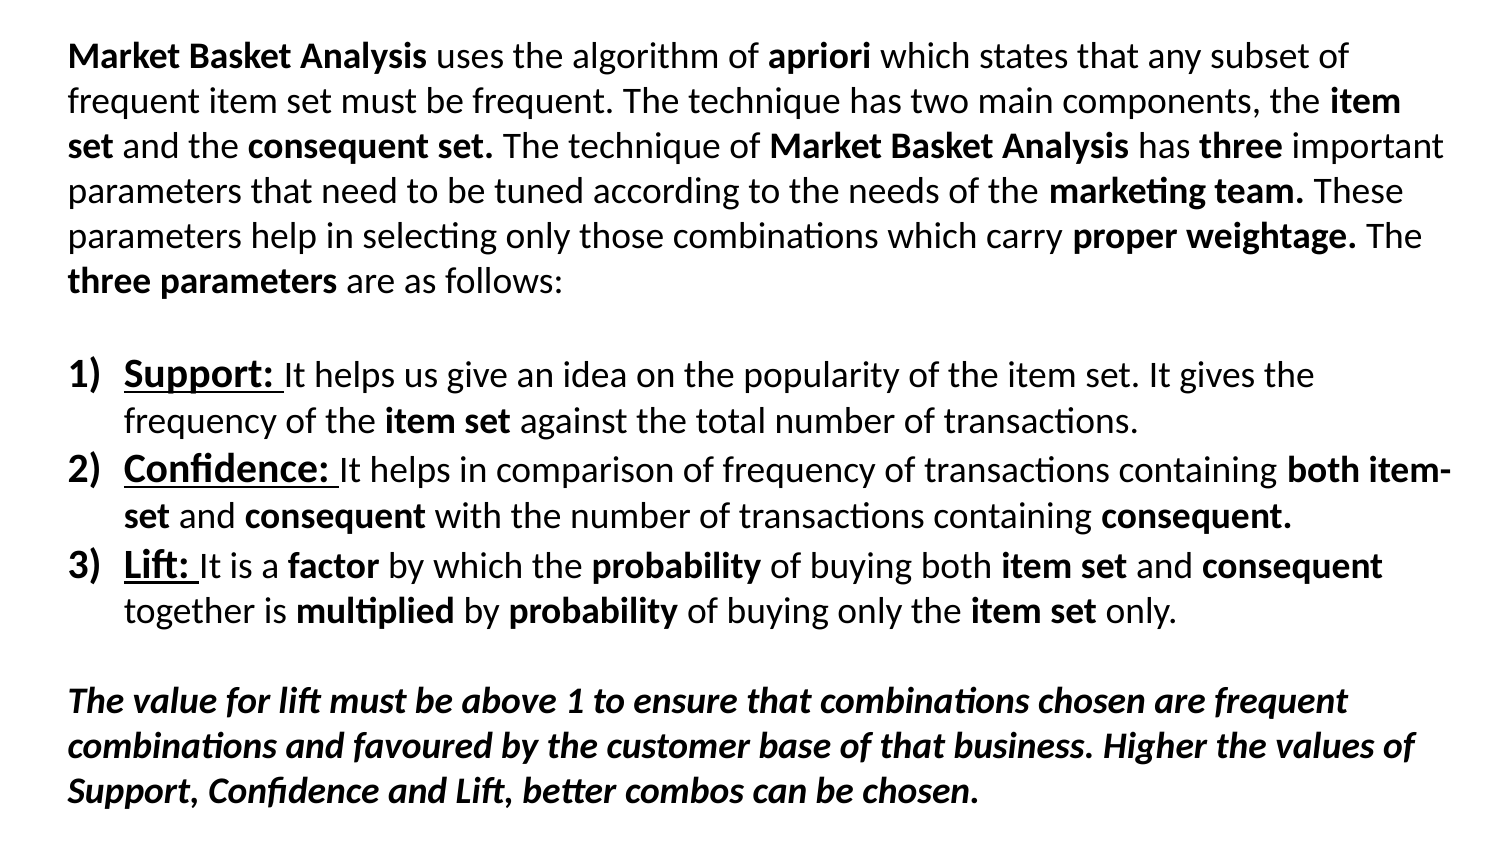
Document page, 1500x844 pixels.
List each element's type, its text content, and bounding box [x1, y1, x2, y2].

text_box Market Basket Analysis uses the algorithm of apriori which states that any subset of frequent item set must be frequent. The technique has two main components, the item set and the consequent set. The technique of Market Basket Analysis has three important parameters that need to be tuned according to the needs of the marketing team. These parameters help in selecting only those combinations which carry proper weightage. The three parameters are as follows: Support: It helps us give an idea on the popularity of the item set. It gives the frequency of the item set against the total number of transactions. Confidence: It helps in comparison of frequency of transactions containing both item-set and consequent with the number of transactions containing consequent. Lift: It is a factor by which the probability of buying both item set and consequent together is multiplied by probability of buying only the item set only. The value for lift must be above 1 to ensure that combinations chosen are frequent combinations and favoured by the customer base of that business. Higher the values of Support, Confidence and Lift, better combos can be chosen. [52, 23, 1470, 844]
